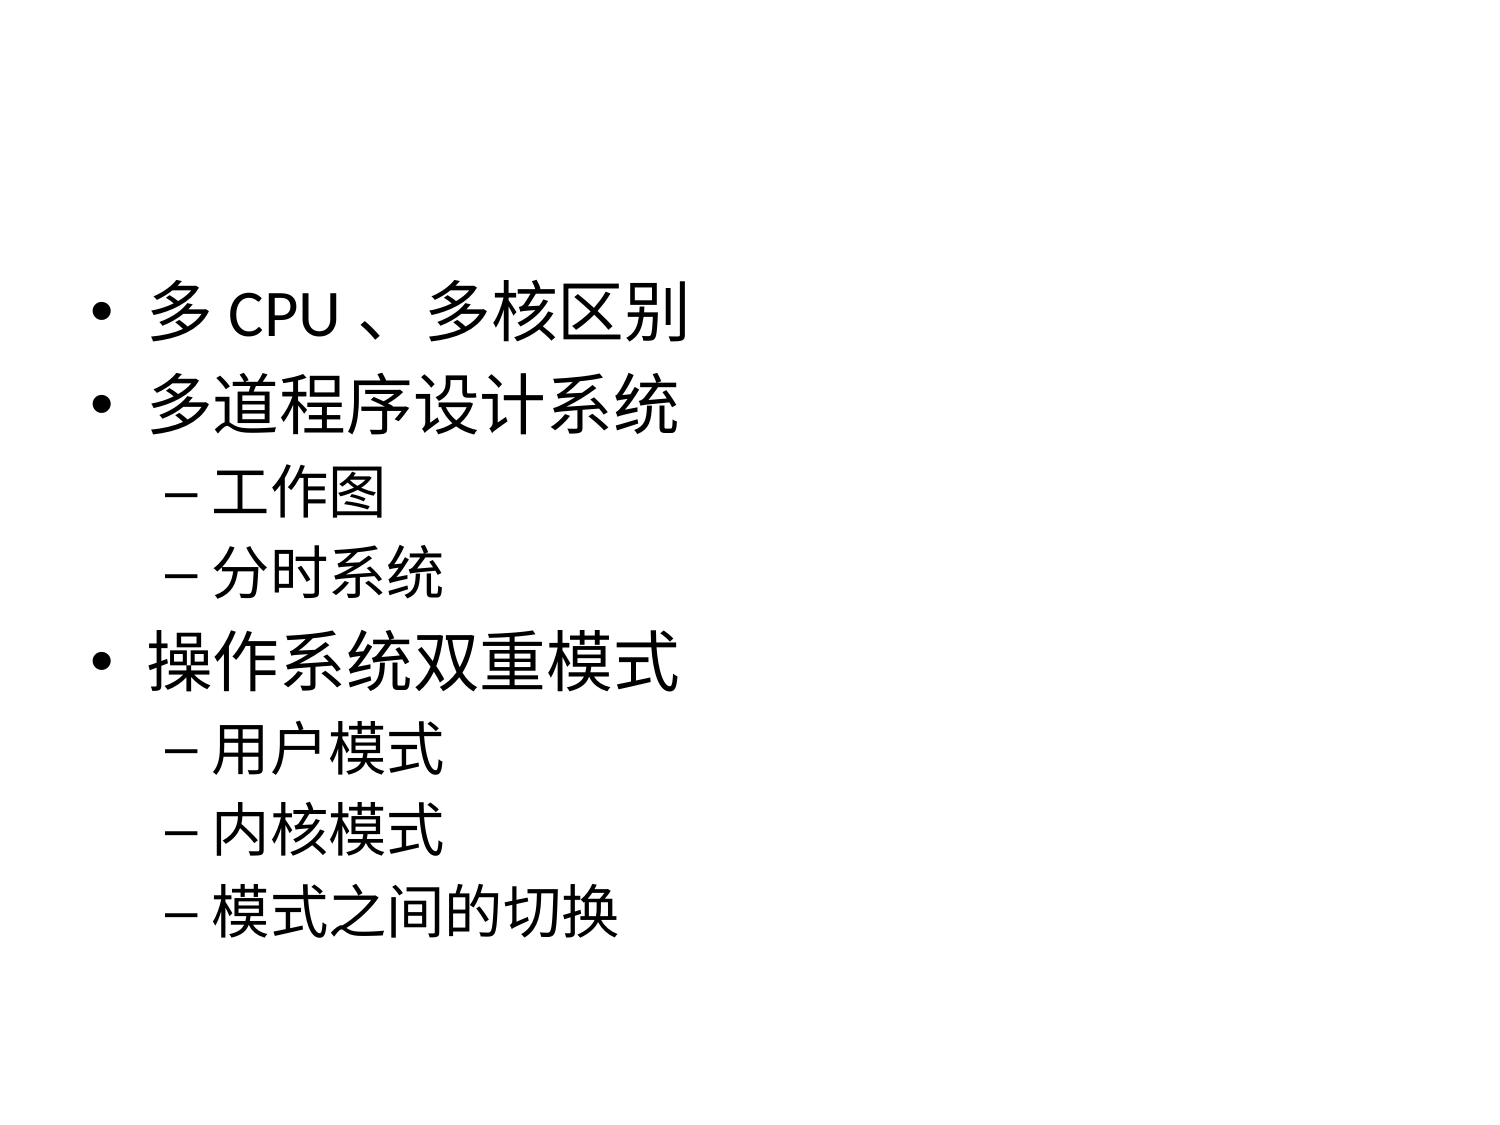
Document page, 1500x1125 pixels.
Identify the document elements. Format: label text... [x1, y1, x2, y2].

list 多CPU、多核区别 多道程序设计系统 工作图 分时系统 操作系统双重模式 用户模式 内核模式 模式之间的切换 [75, 262, 1425, 1005]
